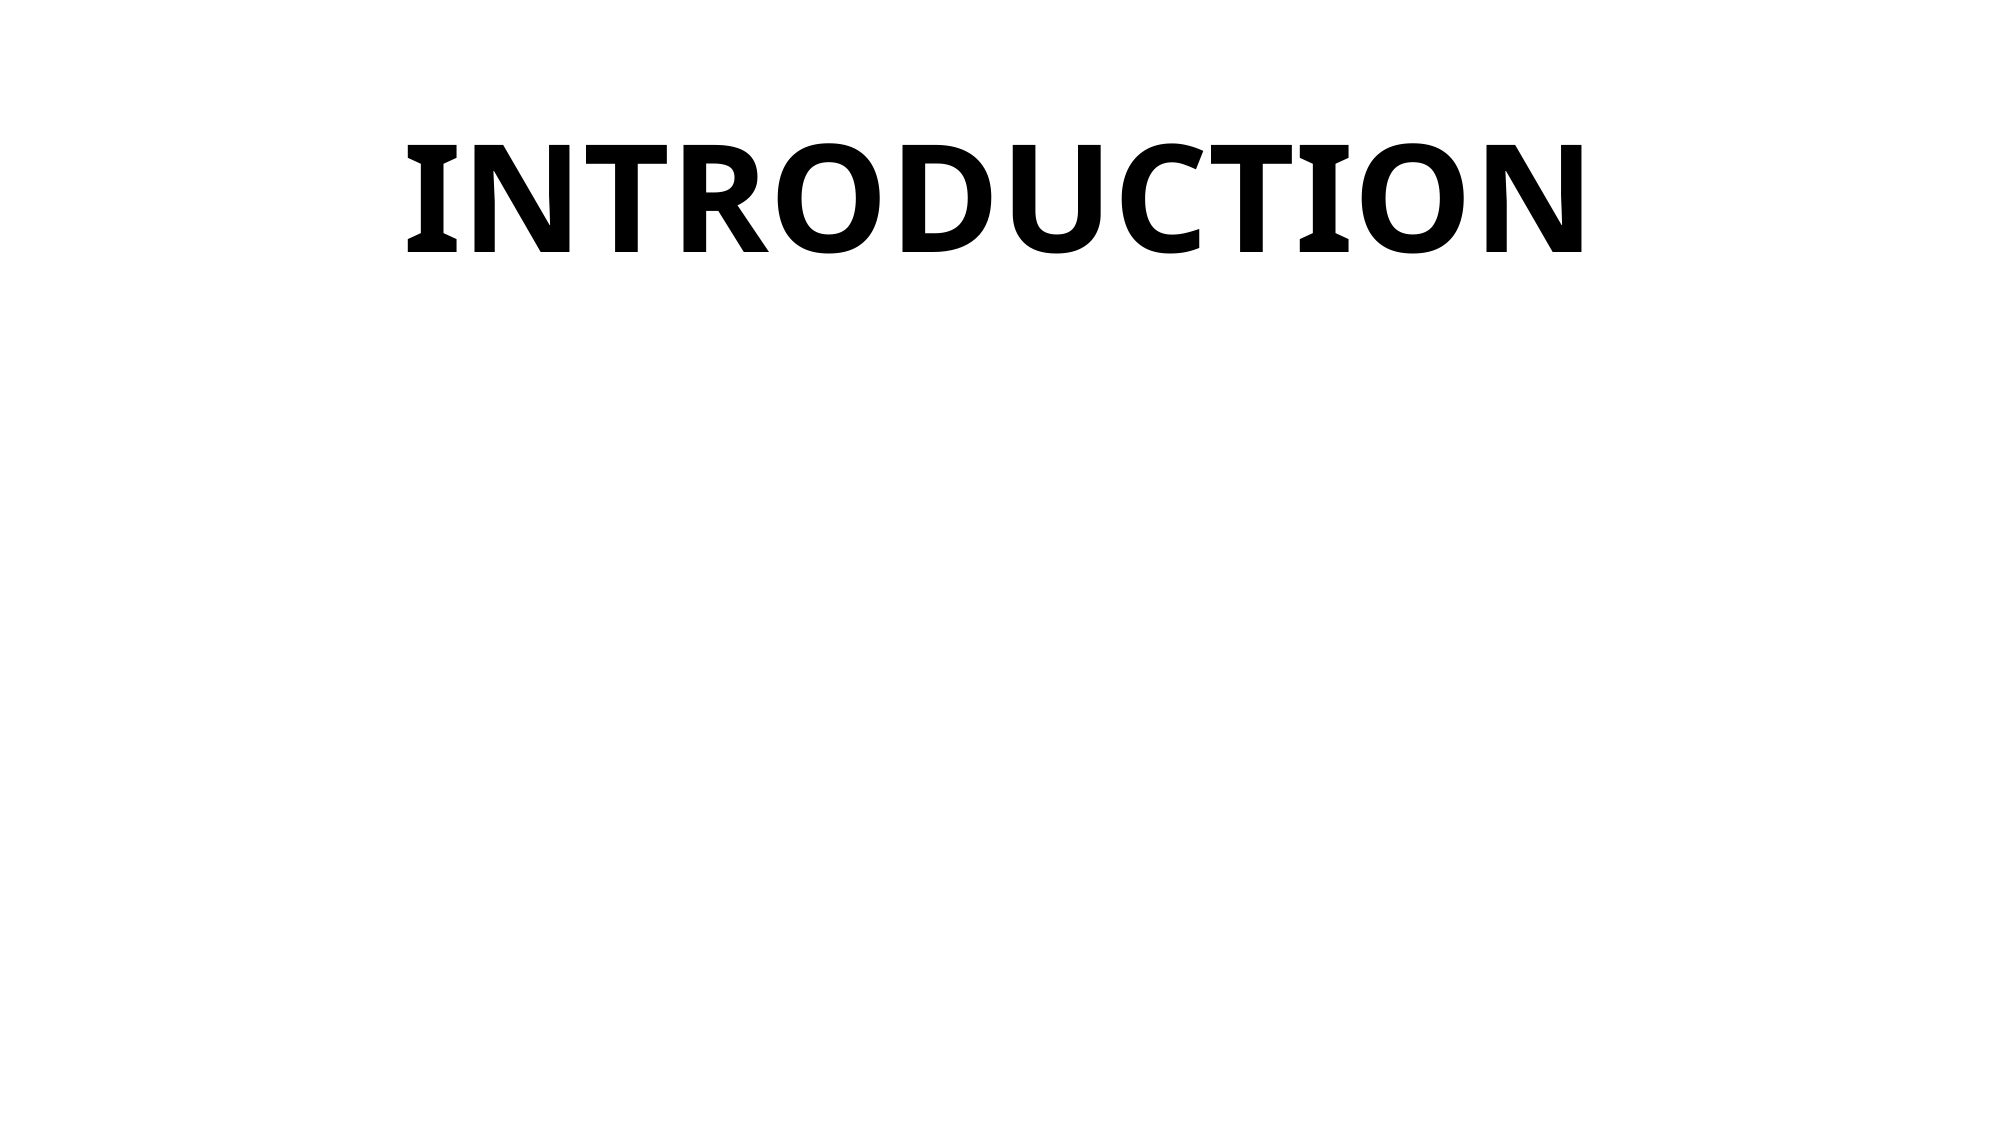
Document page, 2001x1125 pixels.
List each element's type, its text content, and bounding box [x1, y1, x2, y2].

title INTRODUCTION [249, 112, 1750, 293]
